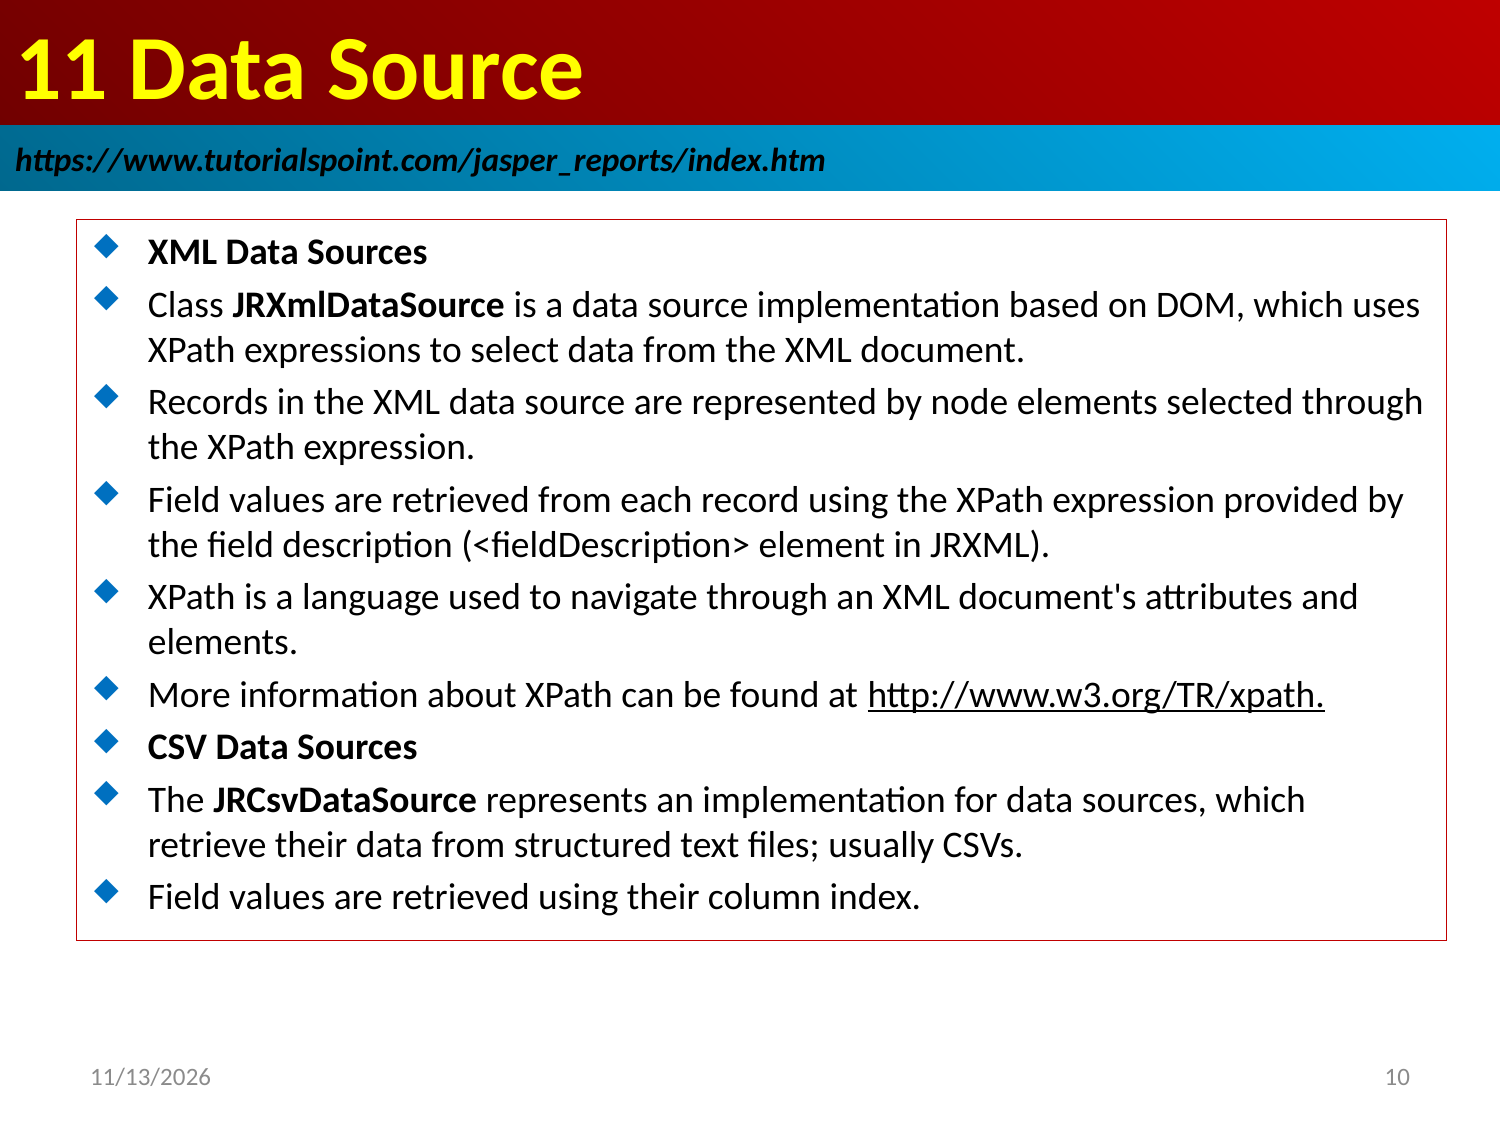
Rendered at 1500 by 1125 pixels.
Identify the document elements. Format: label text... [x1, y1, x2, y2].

subtitle XML Data Sources Class JRXmlDataSource is a data source implementation based on DOM, which uses XPath expressions to select data from the XML document. Records in the XML data source are represented by node elements selected through the XPath expression. Field values are retrieved from each record using the XPath expression provided by the field description (<fieldDescription> element in JRXML). XPath is a language used to navigate through an XML document's attributes and elements. More information about XPath can be found at http://www.w3.org/TR/xpath. CSV Data Sources The JRCsvDataSource represents an implementation for data sources, which retrieve their data from structured text files; usually CSVs. Field values are retrieved using their column index. [76, 219, 1447, 941]
title 11 Data Source [0, 0, 1500, 125]
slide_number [75, 1042, 425, 1109]
text_box https://www.tutorialspoint.com/jasper_reports/index.htm [0, 125, 1500, 191]
slide_number 10 [1074, 1042, 1425, 1109]
